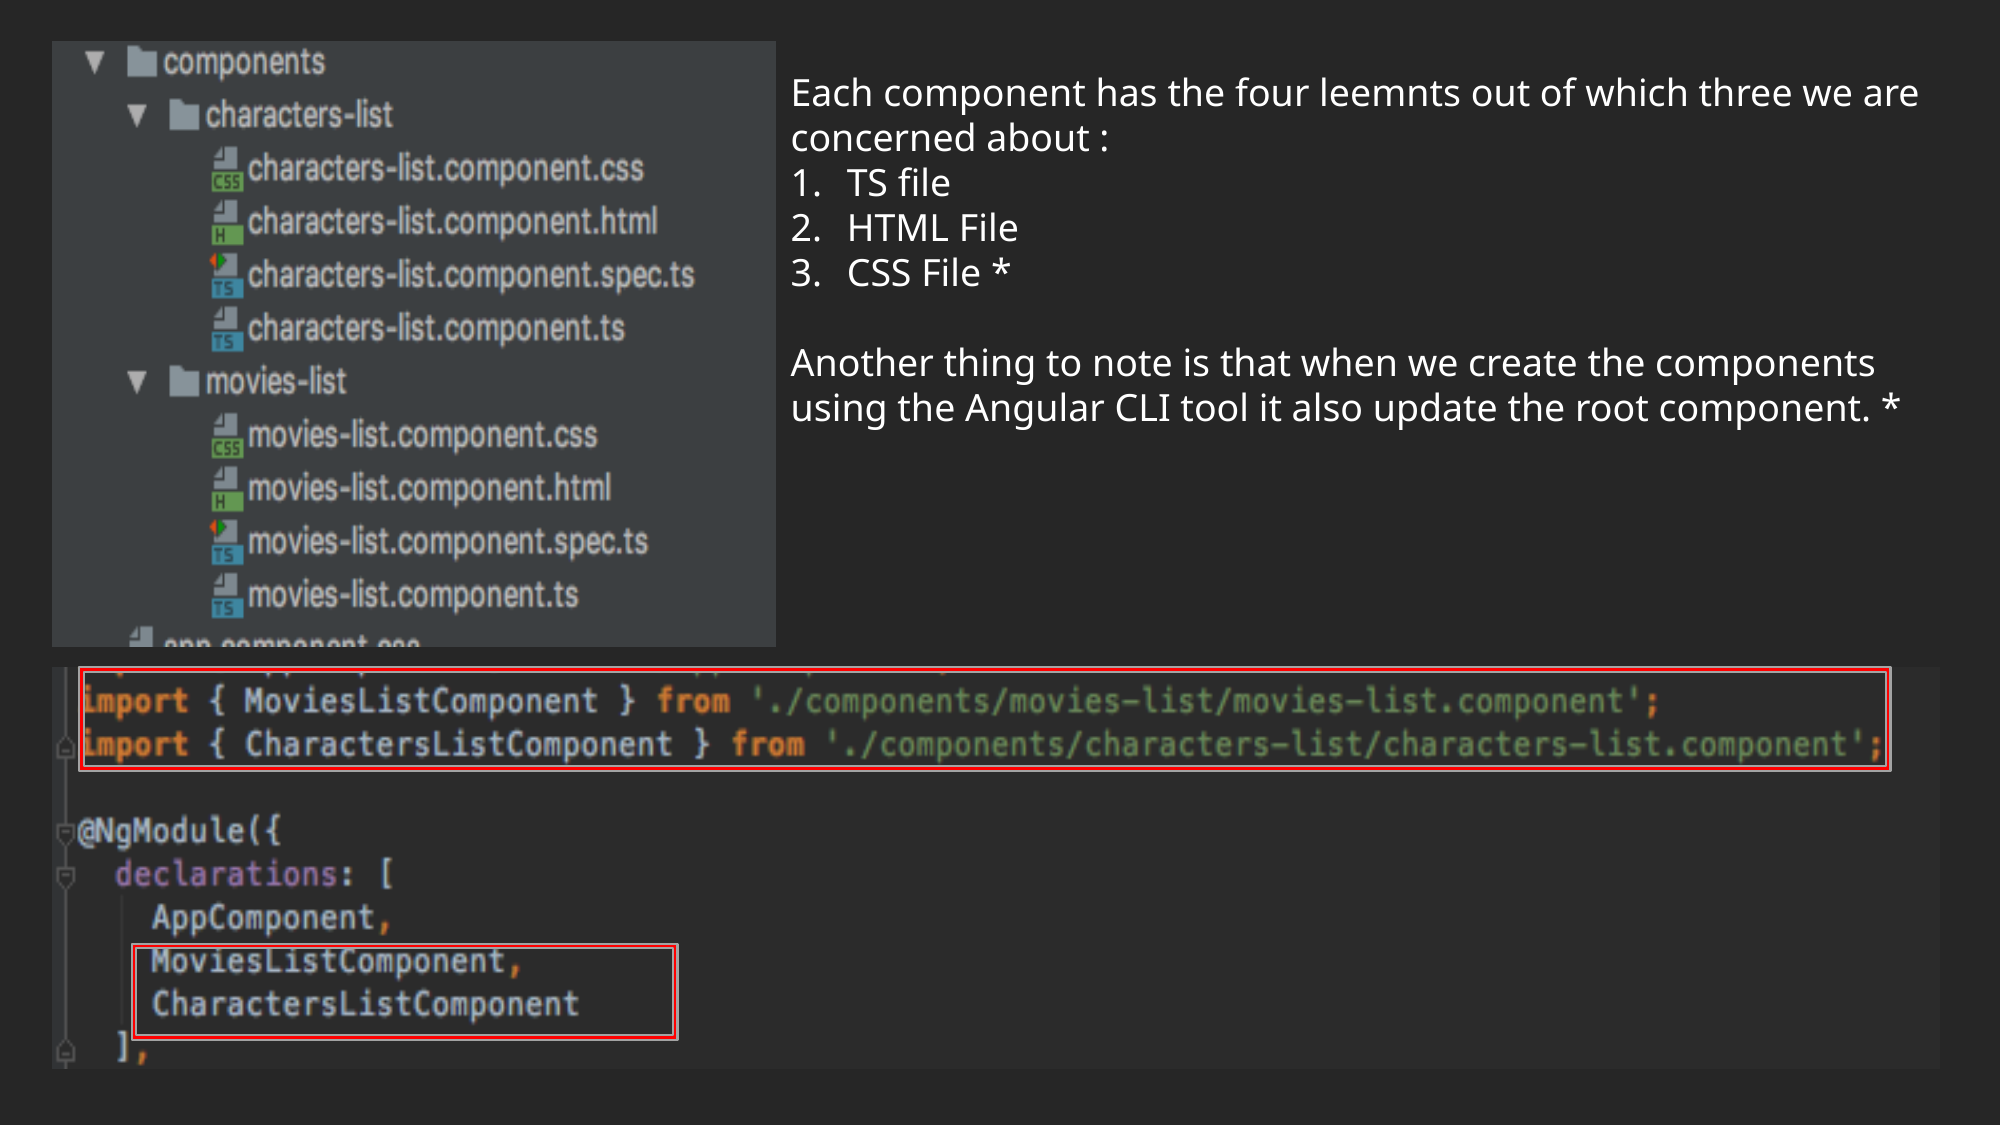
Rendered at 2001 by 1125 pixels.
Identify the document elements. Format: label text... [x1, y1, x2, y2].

picture [51, 41, 776, 647]
text_box Each component has the four leemnts out of which three we are concerned about : TS file HTML File CSS File * Another thing to note is that when we create the components using the Angular CLI tool it also update the root component. * [776, 62, 1940, 437]
picture [51, 667, 1940, 1069]
